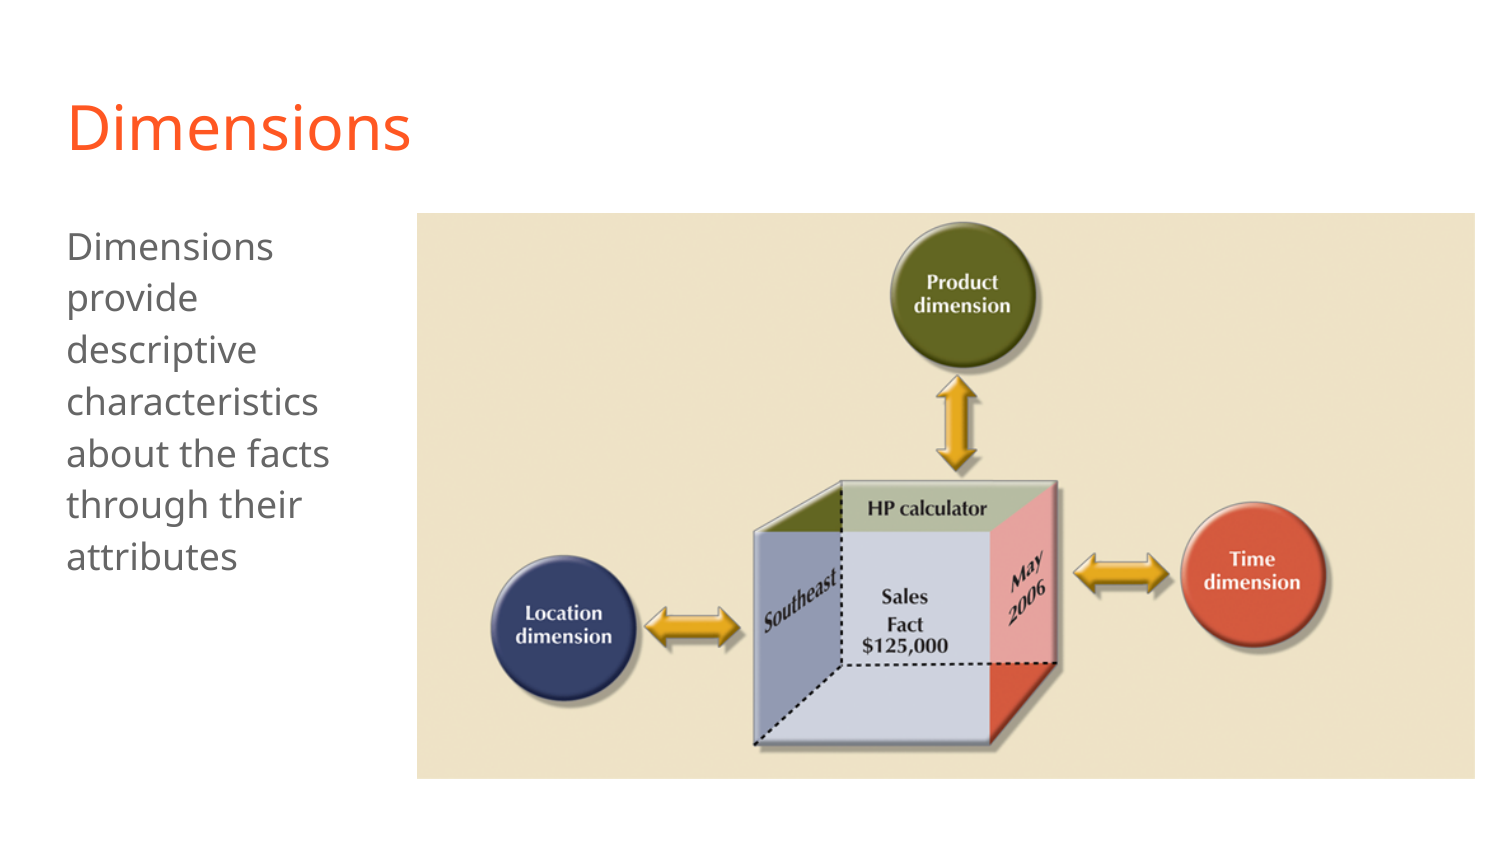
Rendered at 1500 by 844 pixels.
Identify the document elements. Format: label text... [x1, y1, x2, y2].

picture [416, 212, 1476, 780]
list Dimensions provide descriptive characteristics about the facts through their attributes [51, 200, 393, 752]
title Dimensions [51, 72, 1449, 167]
